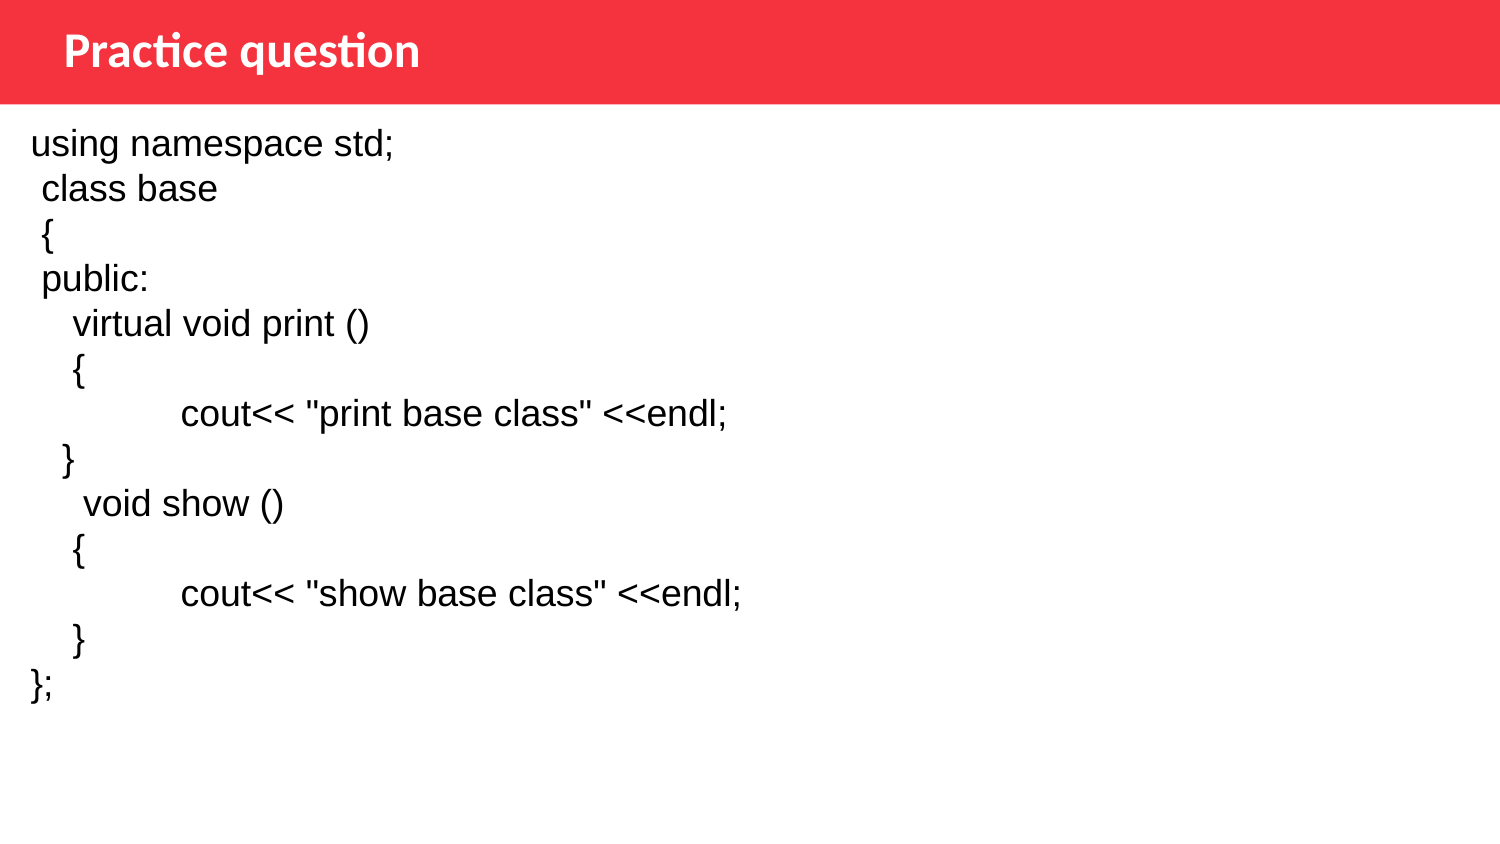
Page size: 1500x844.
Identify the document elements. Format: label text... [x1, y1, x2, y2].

text_box Practice question [63, 15, 1203, 80]
text_box [0, 0, 1500, 105]
text_box using namespace std; class base { public: virtual void print () { cout<< "print base class" <<endl; } void show () { cout<< "show base class" <<endl; } }; [15, 104, 1485, 823]
